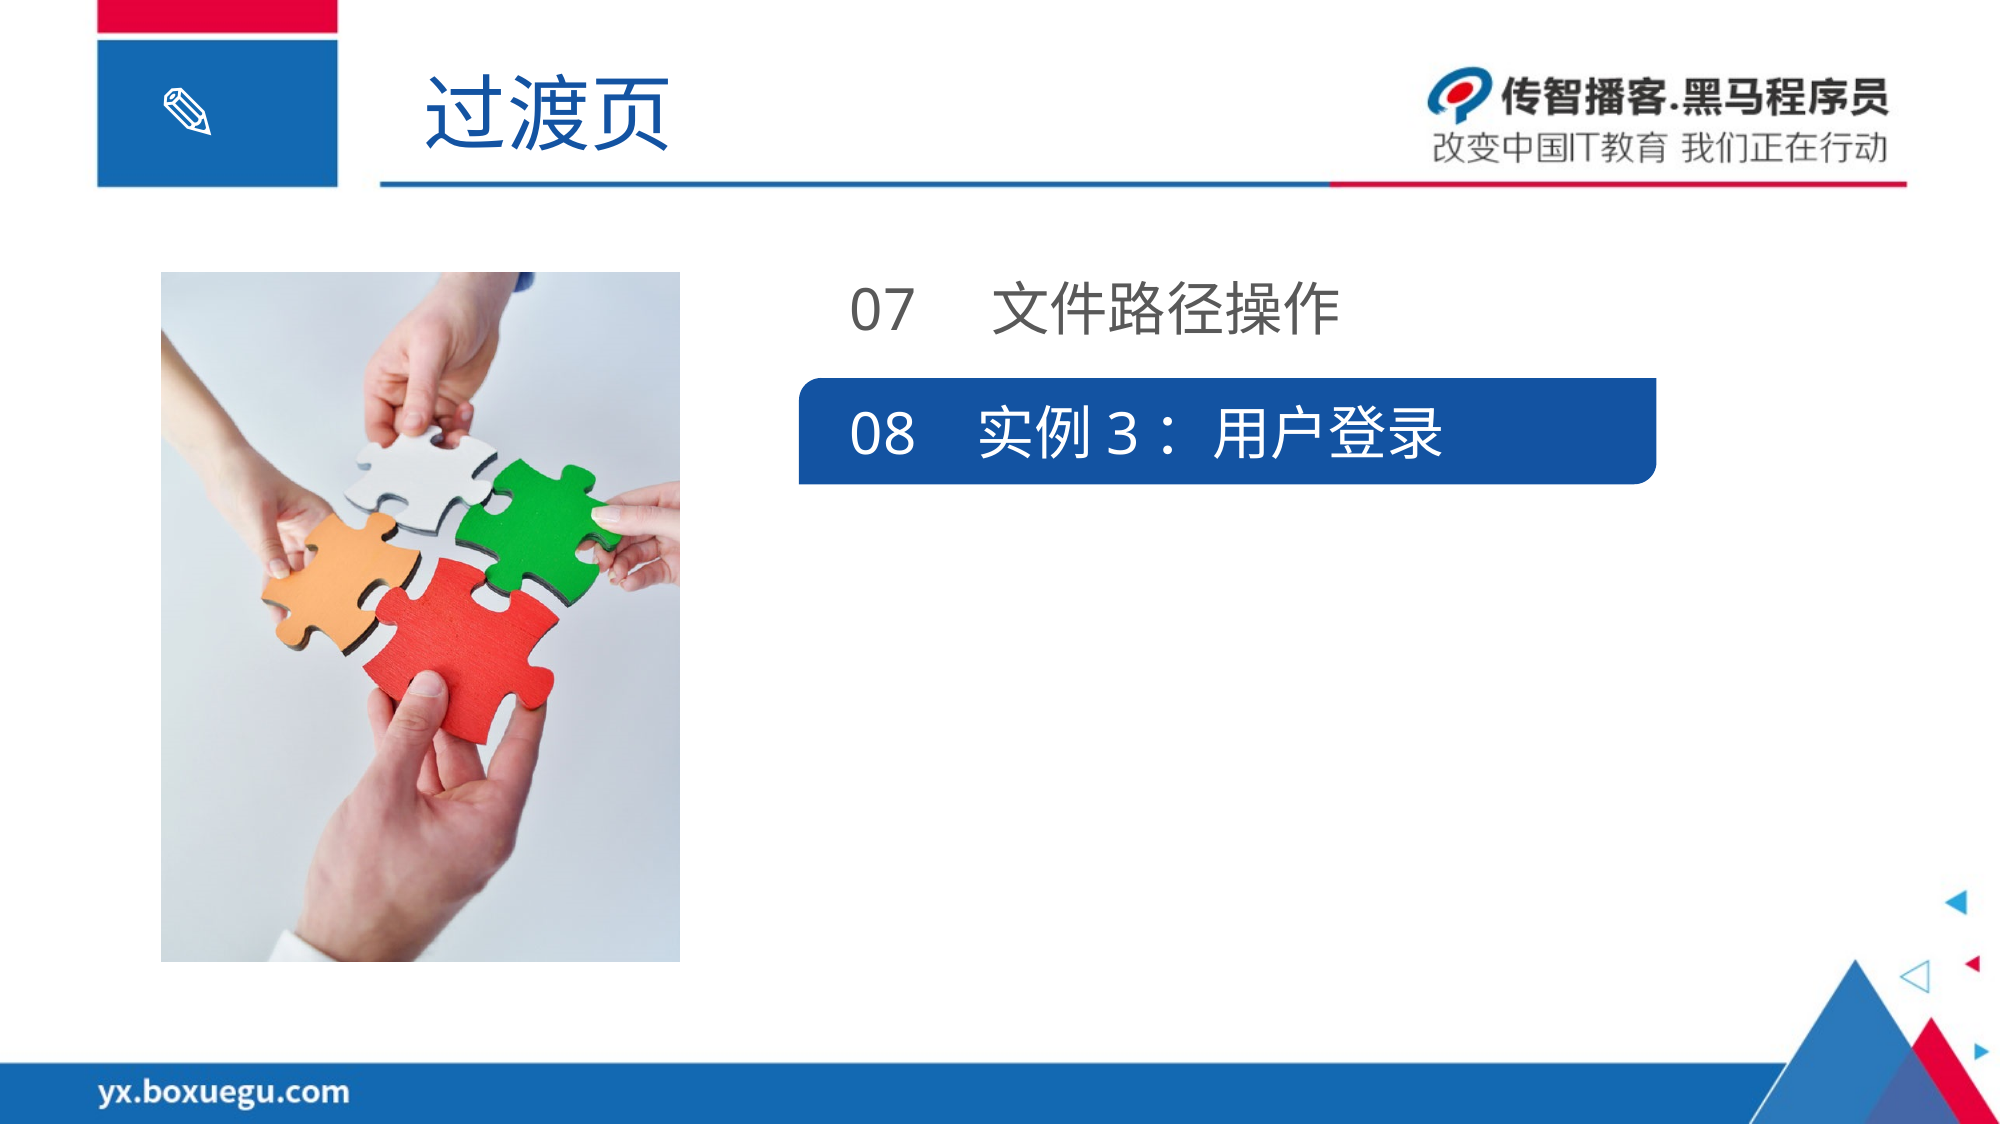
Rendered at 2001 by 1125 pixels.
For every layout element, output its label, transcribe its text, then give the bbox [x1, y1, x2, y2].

picture [0, 0, 2000, 1124]
text_box 07 文件路径操作 [849, 272, 1657, 343]
text_box [797, 376, 1658, 486]
text_box 08 实例3：用户登录 [849, 395, 1657, 467]
text_box 过渡页 [409, 53, 899, 169]
